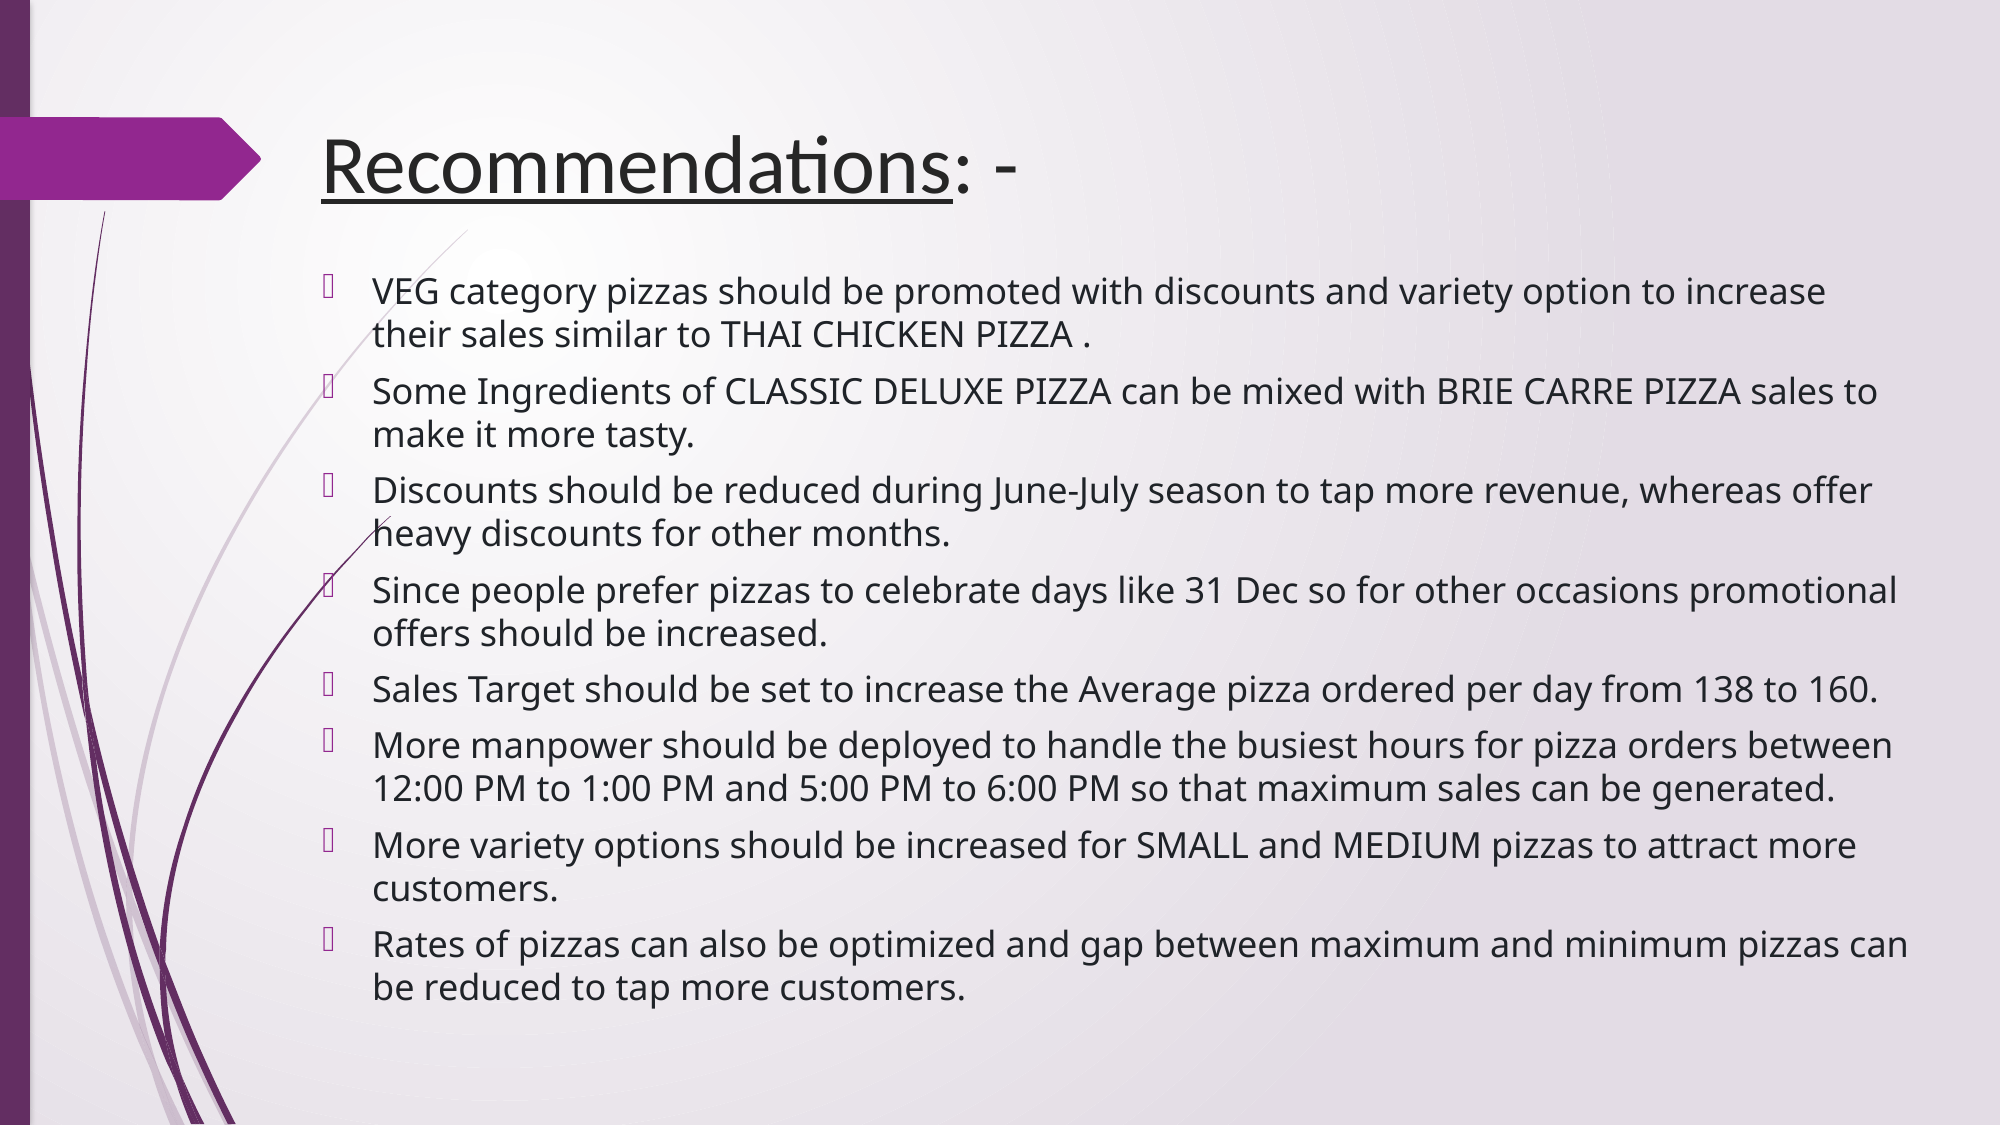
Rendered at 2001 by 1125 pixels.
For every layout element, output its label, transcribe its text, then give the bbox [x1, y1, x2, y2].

title Recommendations: - [289, 102, 1888, 313]
list VEG category pizzas should be promoted with discounts and variety option to increase their sales similar to THAI CHICKEN PIZZA . Some Ingredients of CLASSIC DELUXE PIZZA can be mixed with BRIE CARRE PIZZA sales to make it more tasty. Discounts should be reduced during June-July season to tap more revenue, whereas offer heavy discounts for other months. Since people prefer pizzas to celebrate days like 31 Dec so for other occasions promotional offers should be increased. Sales Target should be set to increase the Average pizza ordered per day from 138 to 160. More manpower should be deployed to handle the busiest hours for pizza orders between 12:00 PM to 1:00 PM and 5:00 PM to 6:00 PM so that maximum sales can be generated. More variety options should be increased for SMALL and MEDIUM pizzas to attract more customers. Rates of pizzas can also be optimized and gap between maximum and minimum pizzas can be reduced to tap more customers. [307, 261, 1927, 1050]
